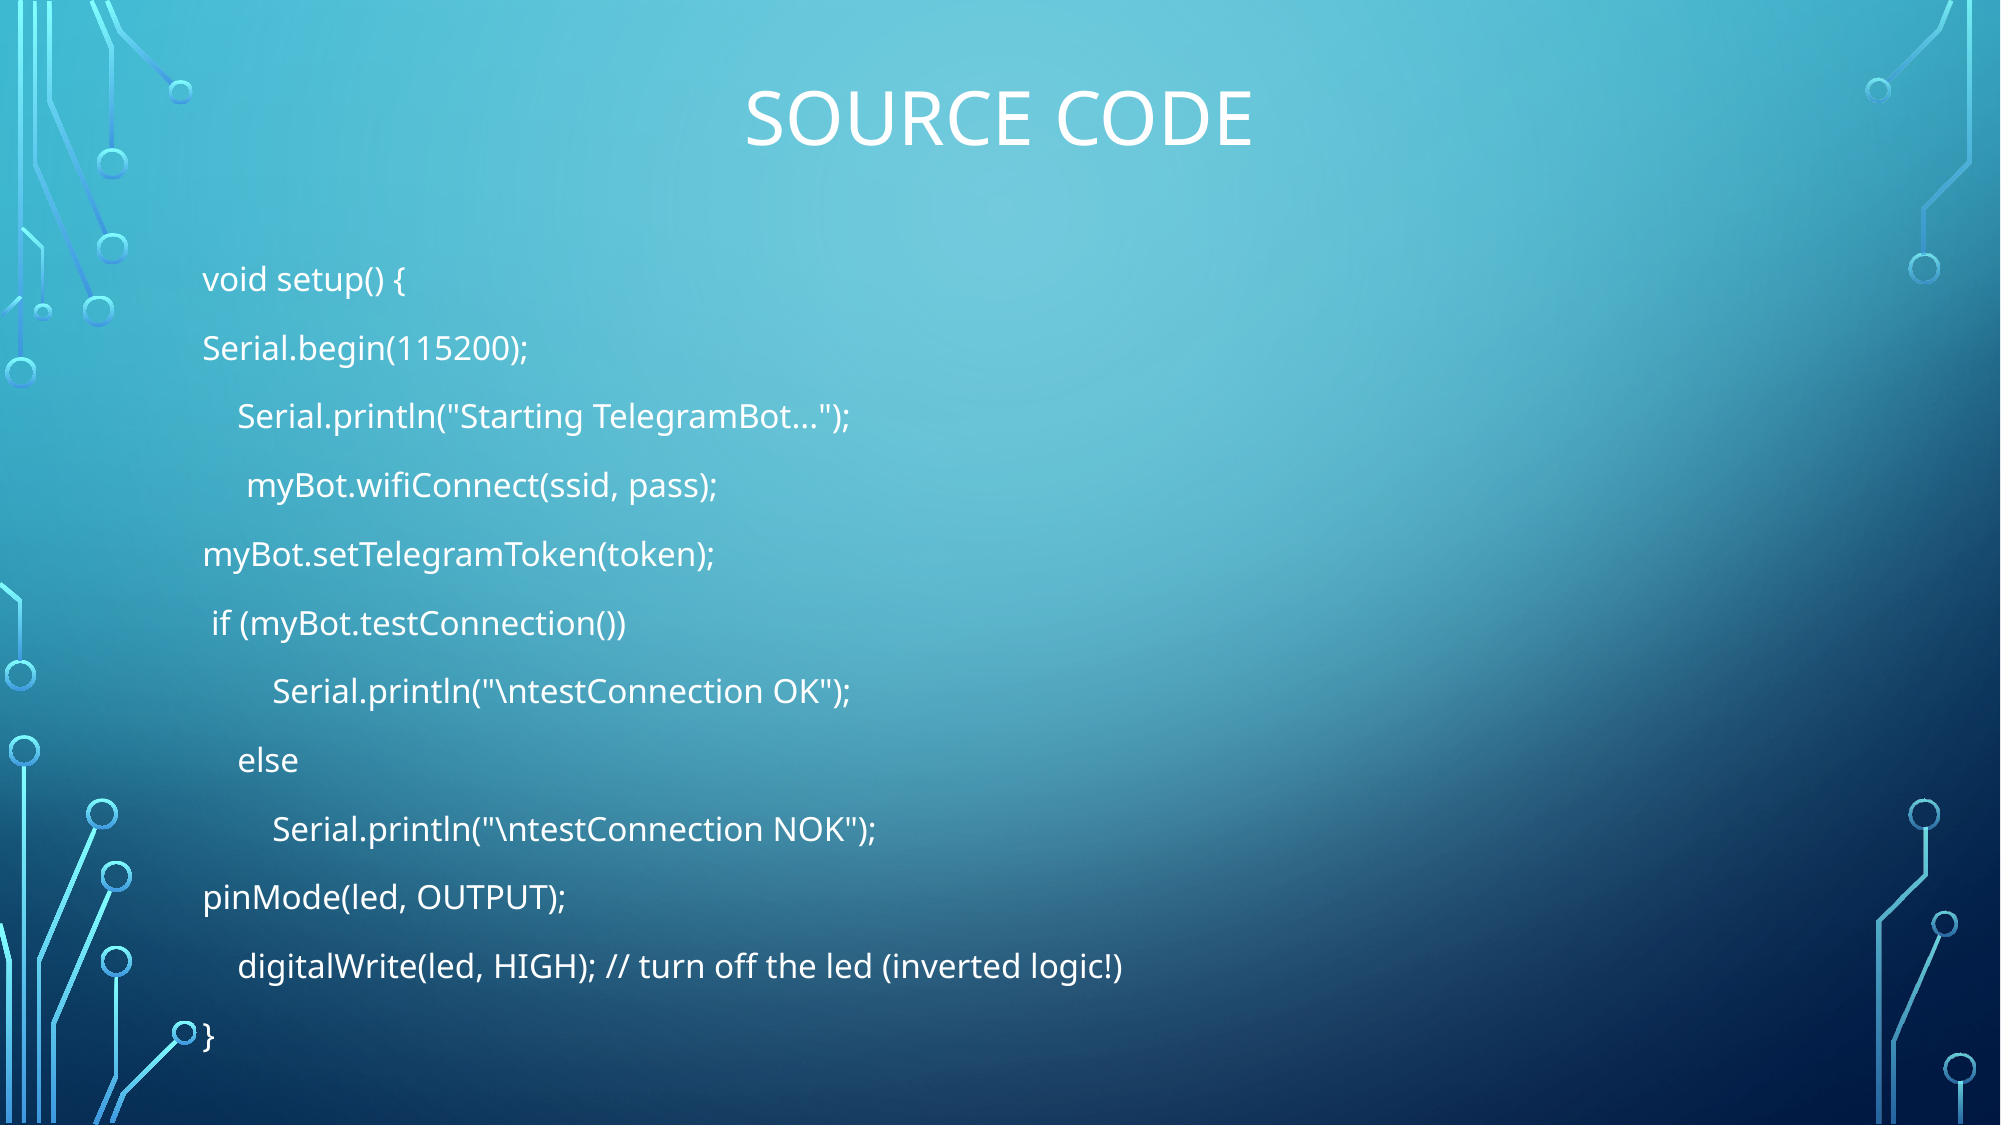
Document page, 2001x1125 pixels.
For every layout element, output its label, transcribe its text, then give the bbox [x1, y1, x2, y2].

list void setup() { Serial.begin(115200); Serial.println("Starting TelegramBot..."); myBot.wifiConnect(ssid, pass); myBot.setTelegramToken(token); if (myBot.testConnection()) Serial.println("\ntestConnection OK"); else Serial.println("\ntestConnection NOK"); pinMode(led, OUTPUT); digitalWrite(led, HIGH); // turn off the led (inverted logic!) } [187, 242, 1899, 1067]
title Source code [187, 0, 1813, 242]
